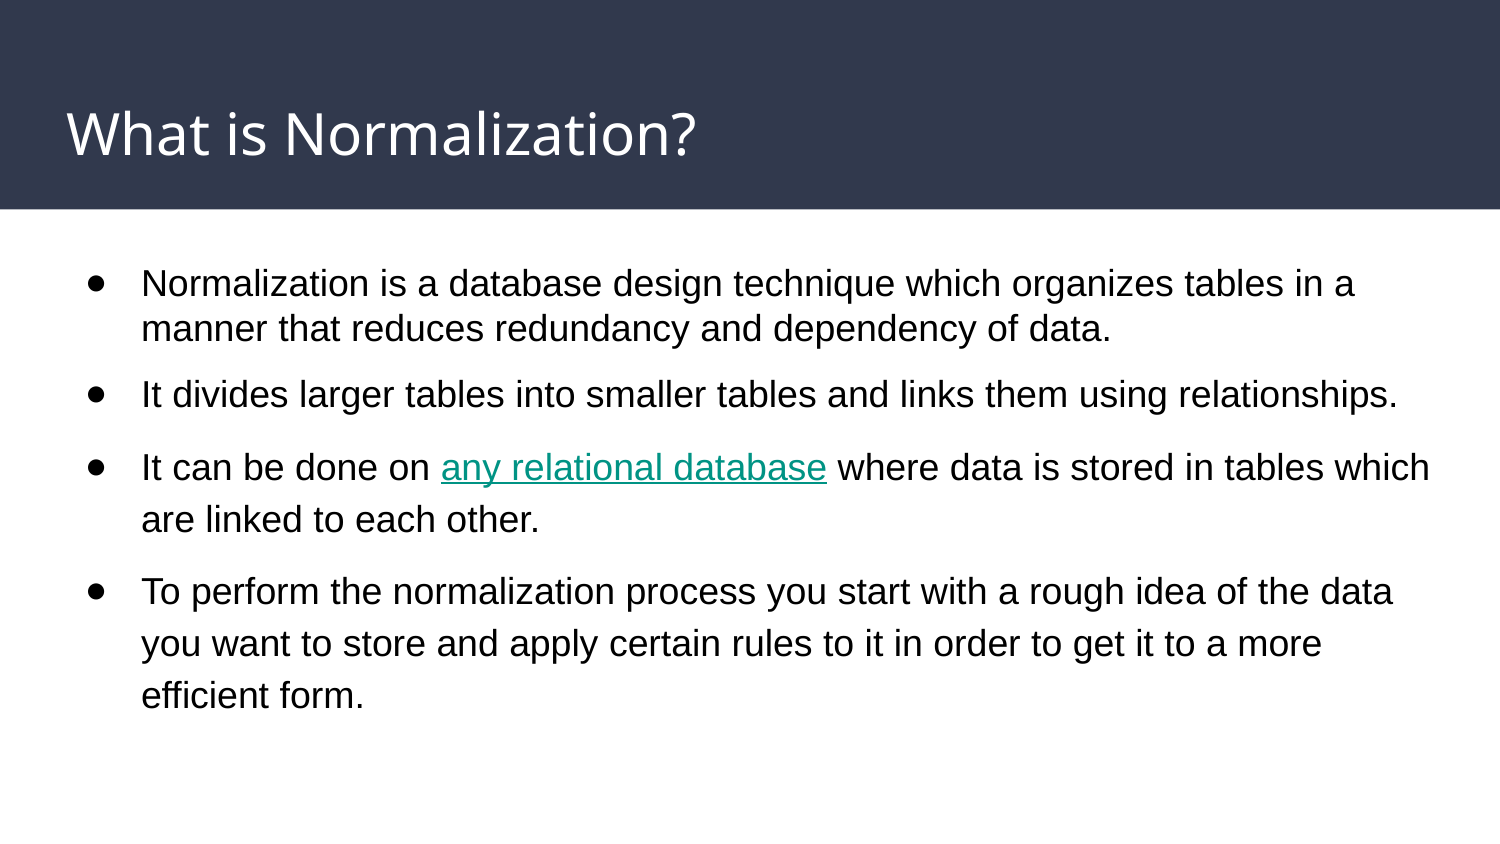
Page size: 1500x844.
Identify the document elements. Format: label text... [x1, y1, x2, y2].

title What is Normalization? [51, 82, 1449, 185]
text_box Normalization is a database design technique which organizes tables in a manner that reduces redundancy and dependency of data. It divides larger tables into smaller tables and links them using relationships. It can be done on any relational database where data is stored in tables which are linked to each other. To perform the normalization process you start with a rough idea of the data you want to store and apply certain rules to it in order to get it to a more efficient form. [51, 244, 1475, 813]
